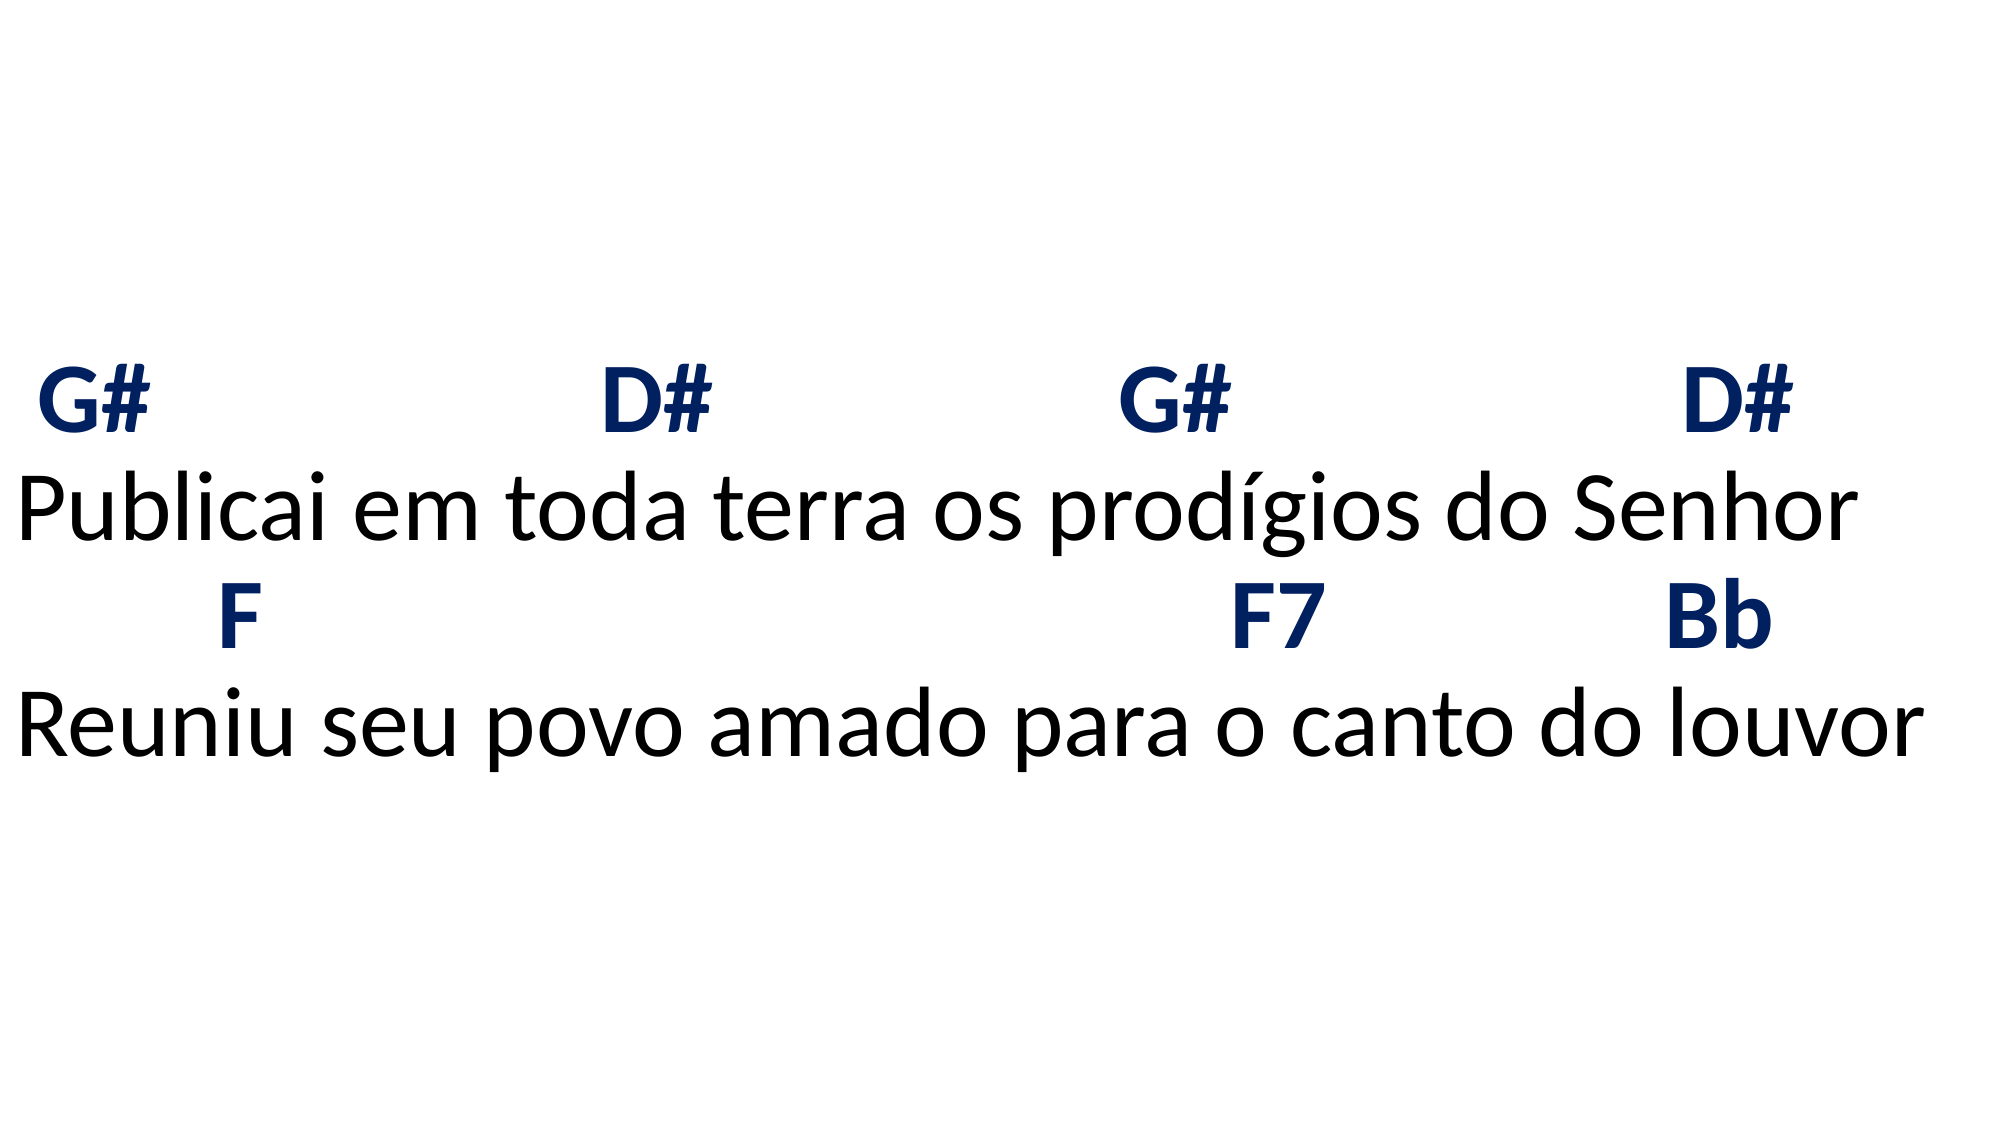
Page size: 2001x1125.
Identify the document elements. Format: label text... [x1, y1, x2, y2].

title G# D# G# D# Publicai em toda terra os prodígios do Senhor F F7 Bb Reuniu seu povo amado para o canto do louvor [0, 0, 2000, 1125]
